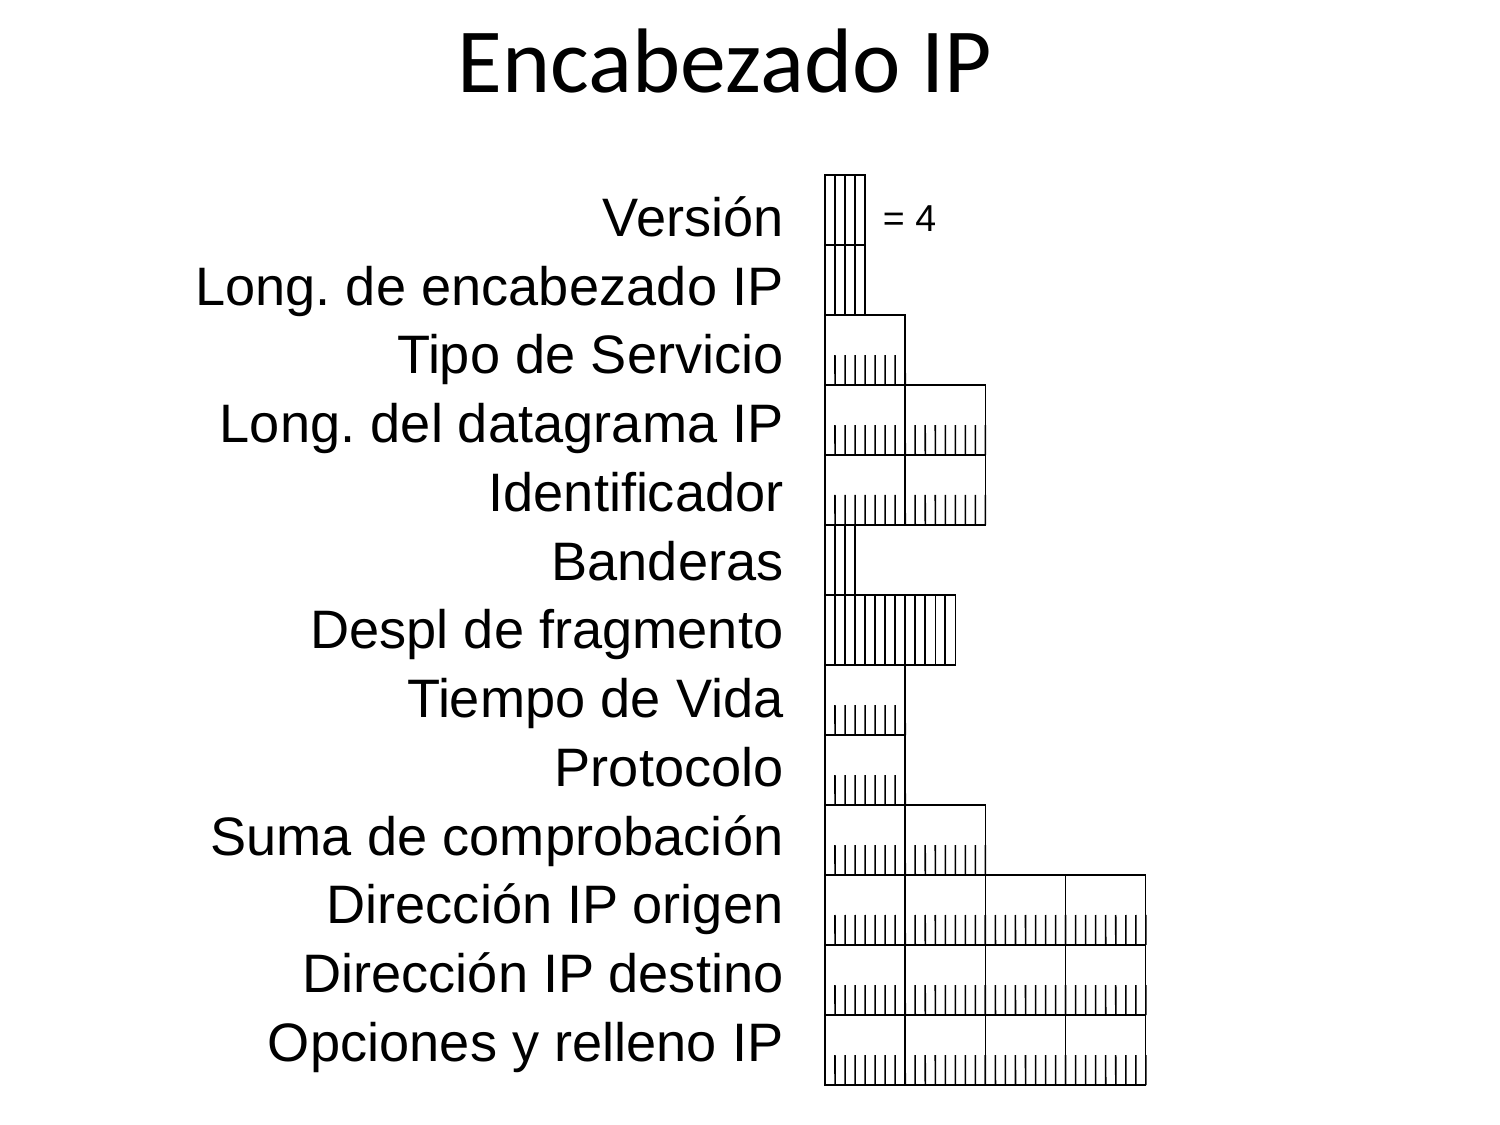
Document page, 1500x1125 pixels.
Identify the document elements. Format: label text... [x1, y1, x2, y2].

text_box Versión Long. de encabezado IP Tipo de Servicio Long. del datagrama IP Identificador Banderas Despl de fragmento Tiempo de Vida Protocolo Suma de comprobación Dirección IP origen Dirección IP destino Opciones y relleno IP [162, 174, 799, 1080]
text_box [824, 174, 1147, 1086]
title Encabezado IP [87, 0, 1363, 150]
